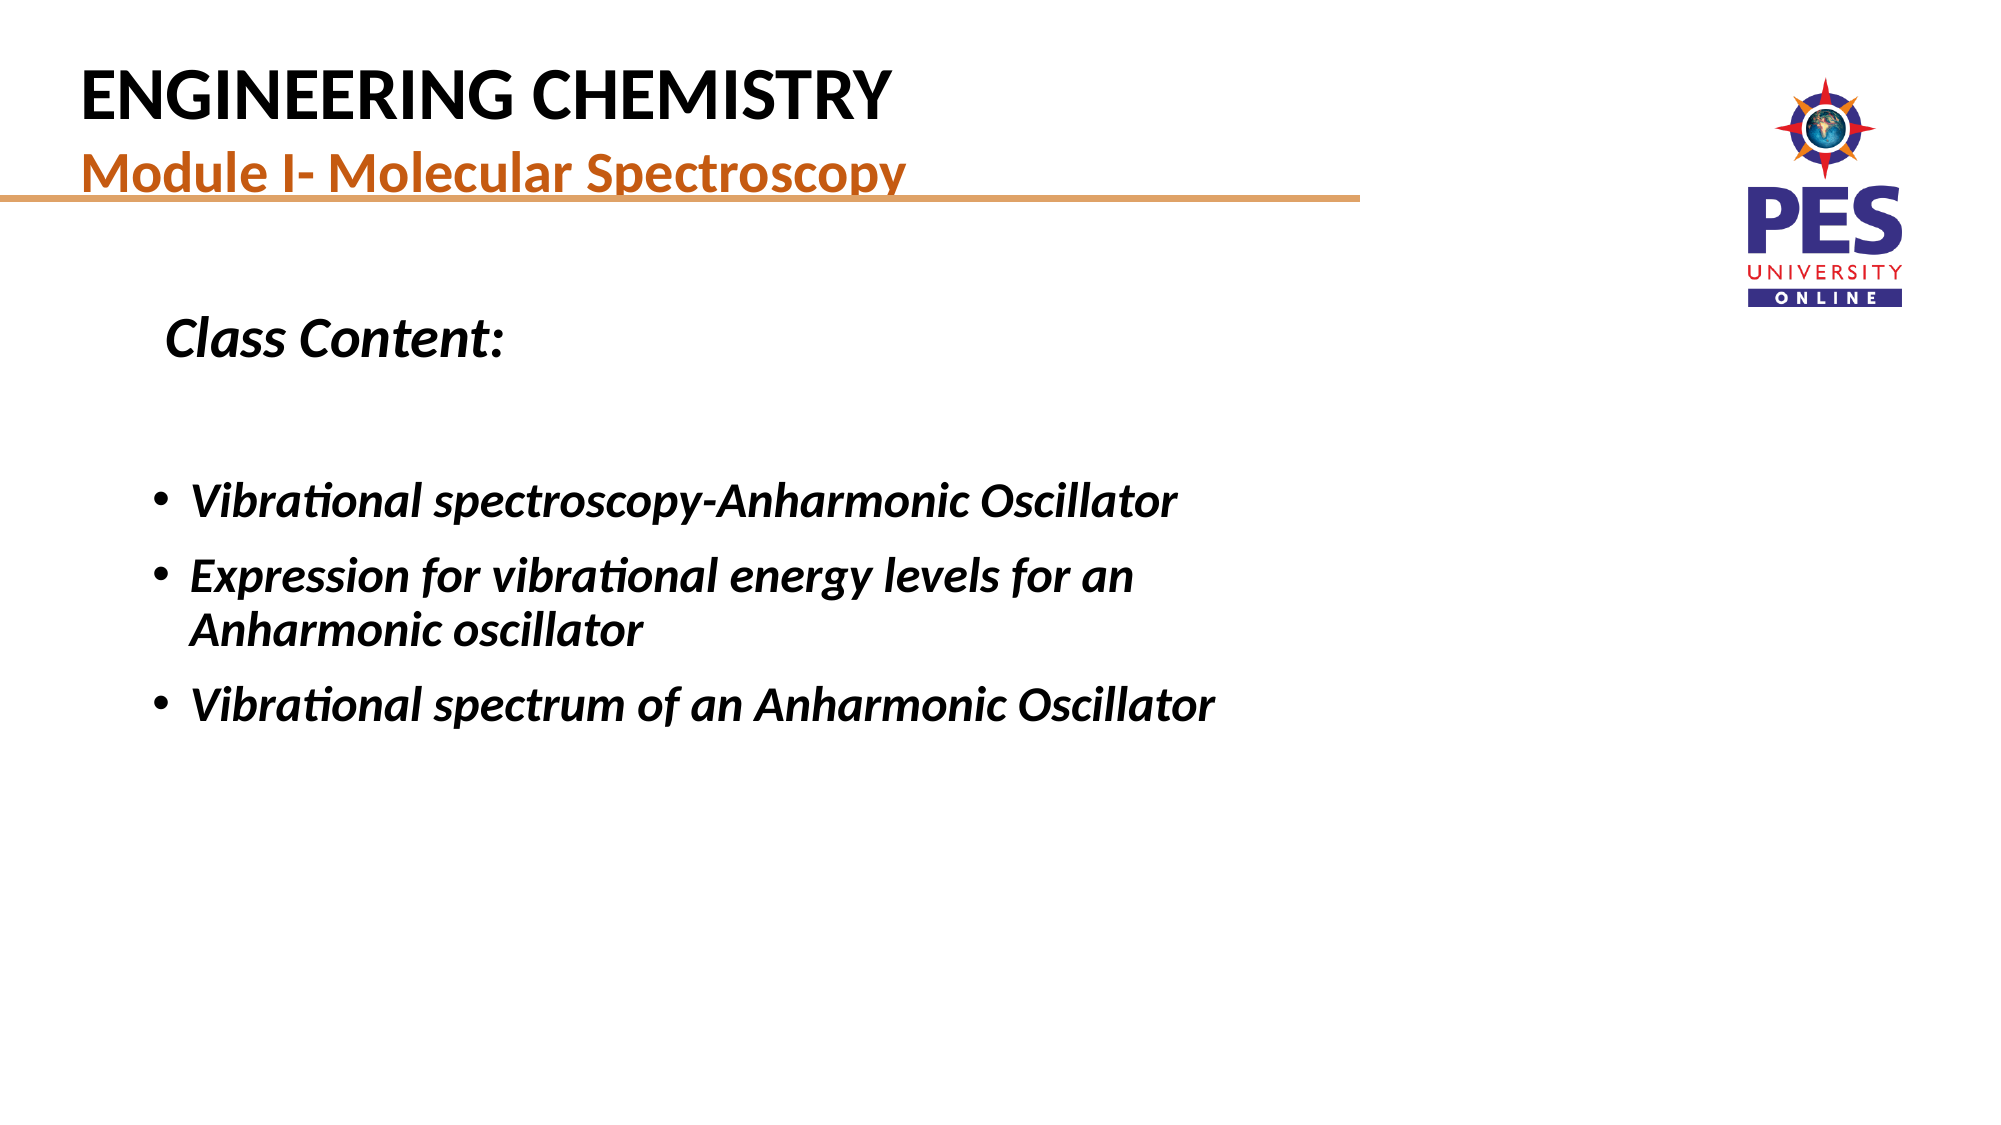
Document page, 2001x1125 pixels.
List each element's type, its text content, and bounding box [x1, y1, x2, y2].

list Class Content: Vibrational spectroscopy-Anharmonic Oscillator Expression for vibrational energy levels for an Anharmonic oscillator Vibrational spectrum of an Anharmonic Oscillator [137, 299, 1387, 978]
text_box ENGINEERING CHEMISTRY Module I- Molecular Spectroscopy [65, 36, 1378, 212]
picture [1748, 76, 1902, 307]
